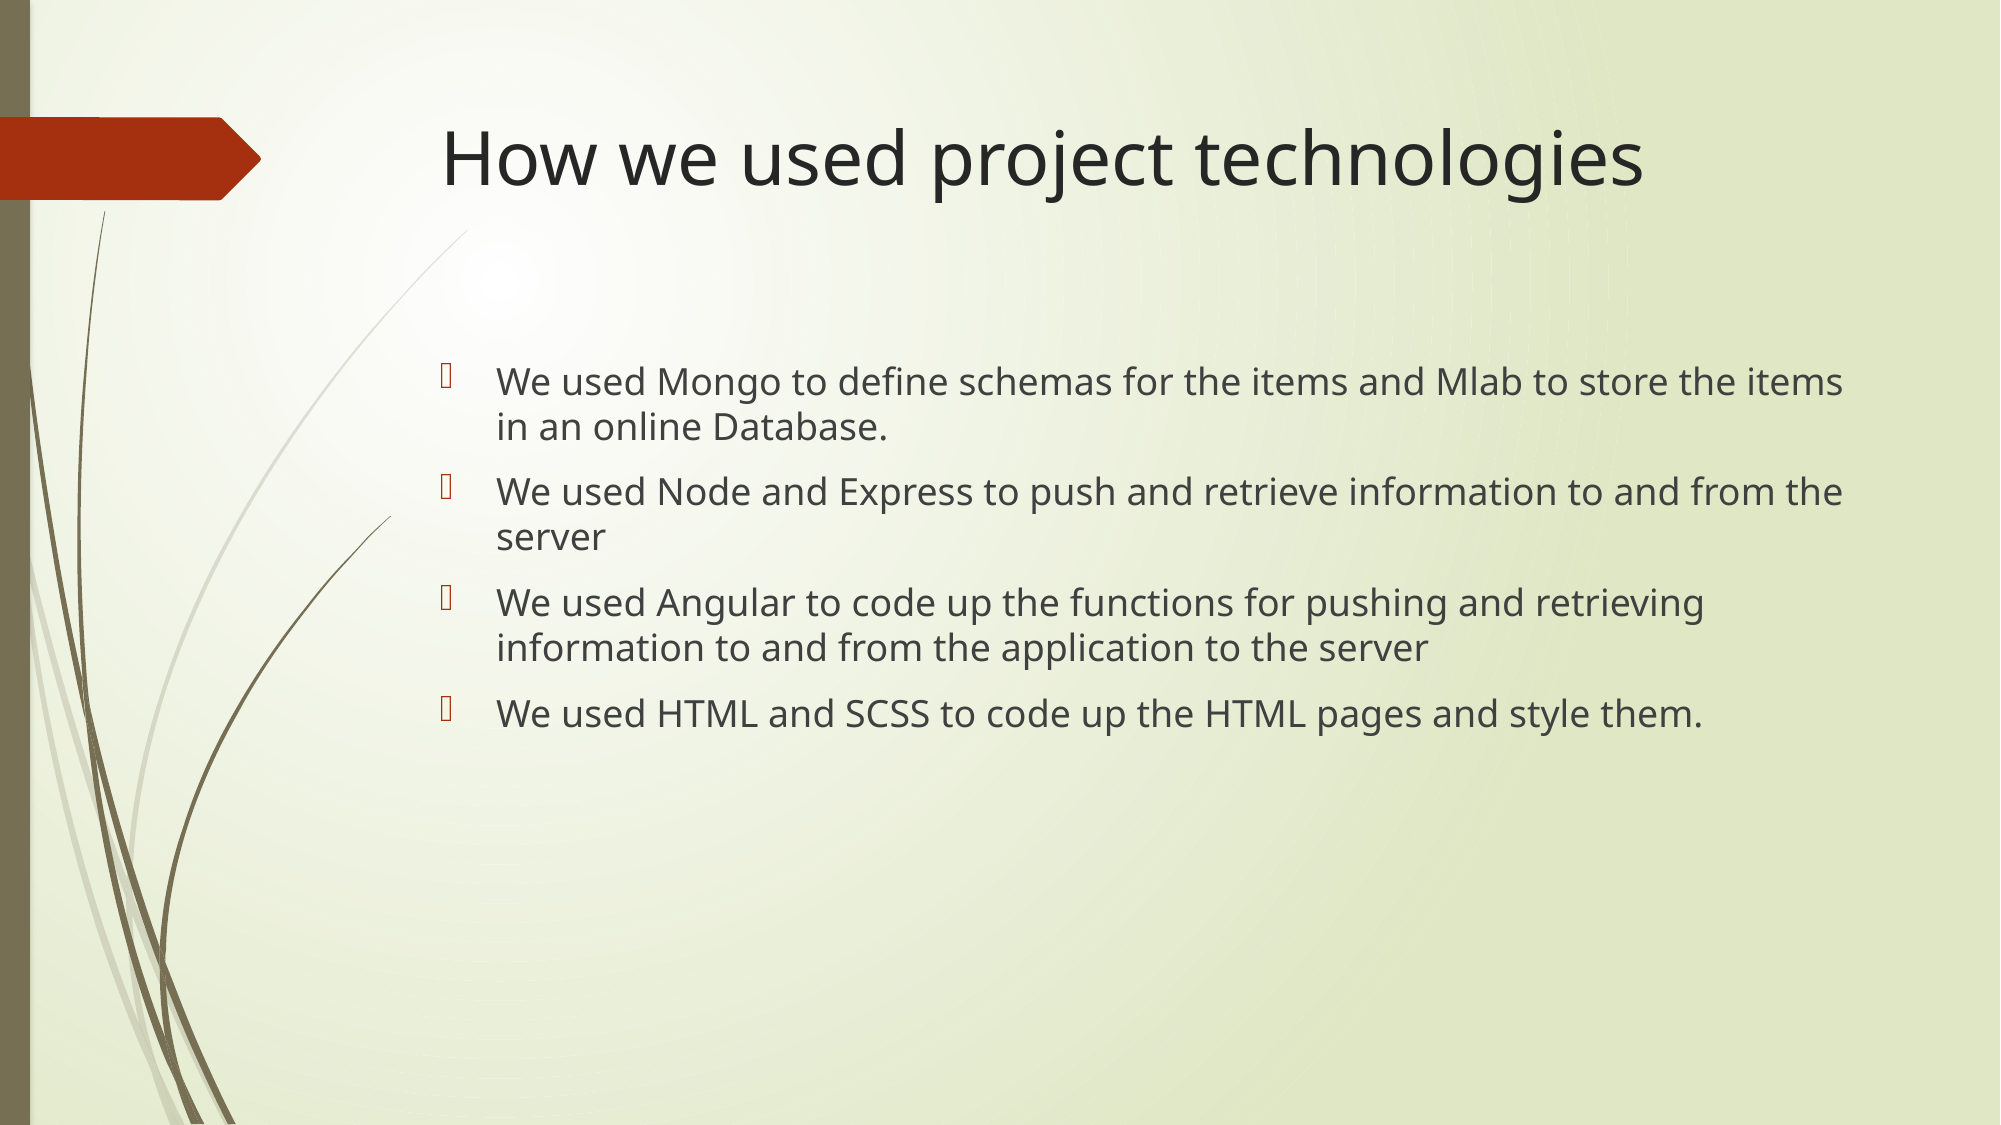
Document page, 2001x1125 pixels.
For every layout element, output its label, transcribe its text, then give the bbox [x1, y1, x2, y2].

title How we used project technologies [425, 102, 1888, 313]
list We used Mongo to define schemas for the items and Mlab to store the items in an online Database. We used Node and Express to push and retrieve information to and from the server We used Angular to code up the functions for pushing and retrieving information to and from the application to the server We used HTML and SCSS to code up the HTML pages and style them. [424, 350, 1888, 970]
